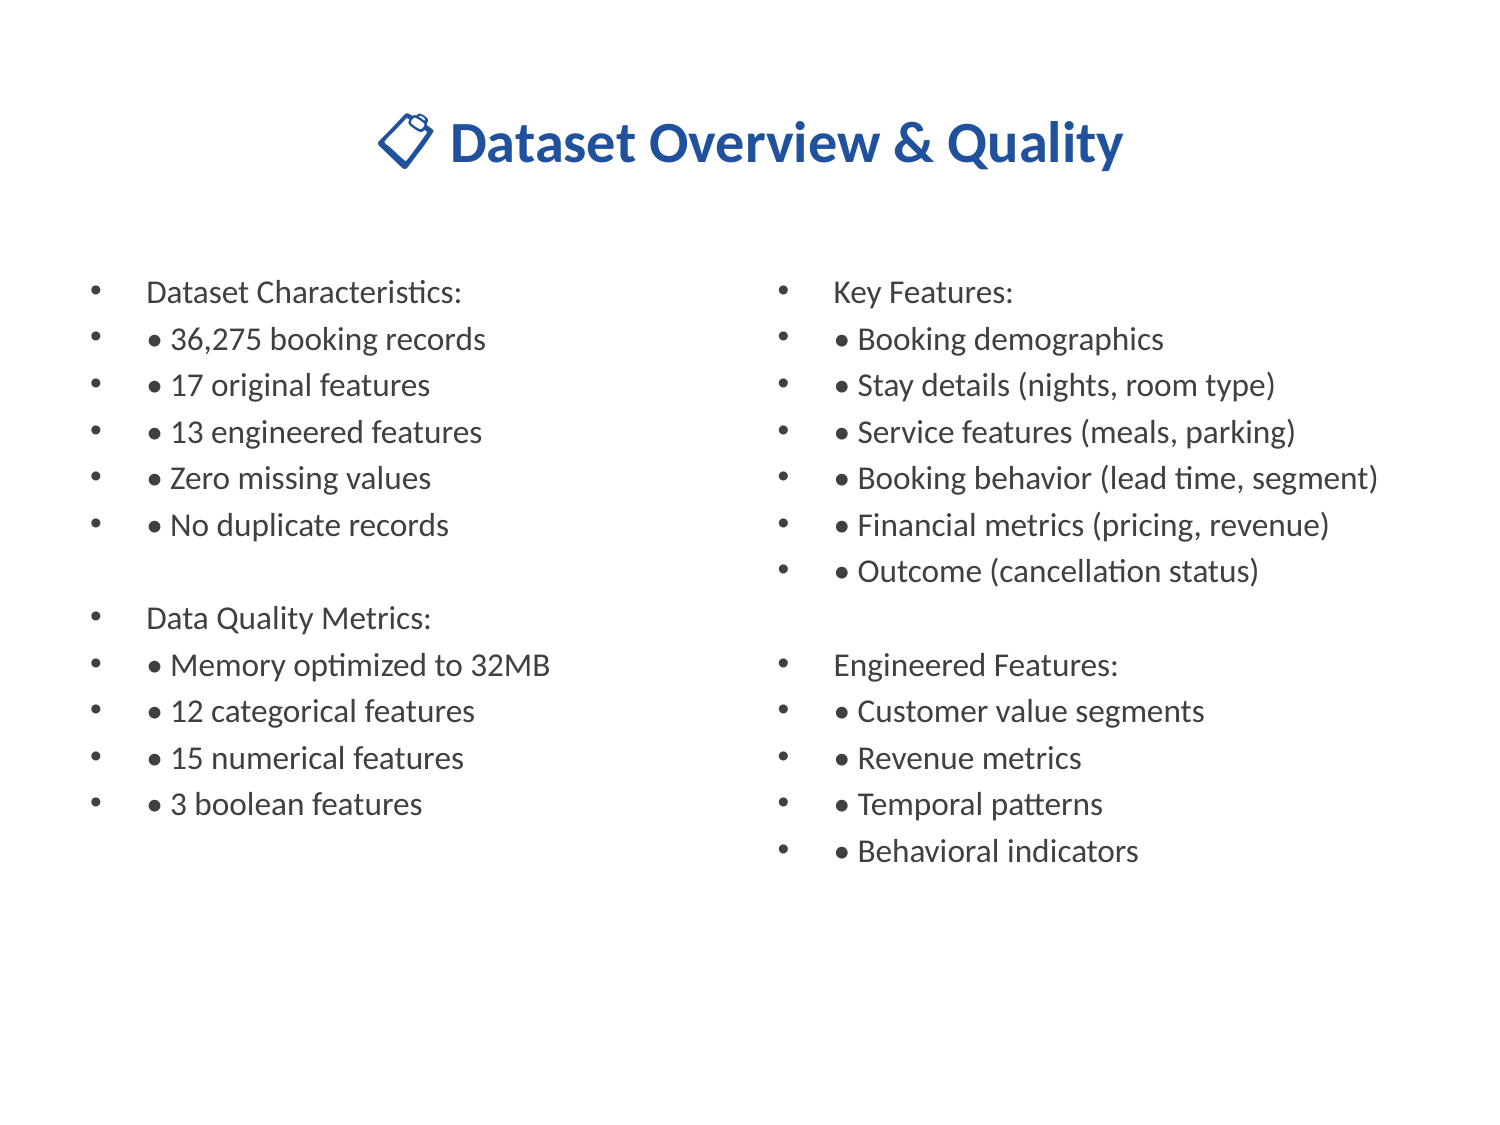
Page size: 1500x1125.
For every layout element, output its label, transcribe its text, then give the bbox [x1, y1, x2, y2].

list Key Features: • Booking demographics • Stay details (nights, room type) • Service features (meals, parking) • Booking behavior (lead time, segment) • Financial metrics (pricing, revenue) • Outcome (cancellation status) Engineered Features: • Customer value segments • Revenue metrics • Temporal patterns • Behavioral indicators [762, 262, 1425, 1005]
title 📋 Dataset Overview & Quality [75, 45, 1425, 233]
list Dataset Characteristics: • 36,275 booking records • 17 original features • 13 engineered features • Zero missing values • No duplicate records Data Quality Metrics: • Memory optimized to 32MB • 12 categorical features • 15 numerical features • 3 boolean features [75, 262, 738, 1005]
